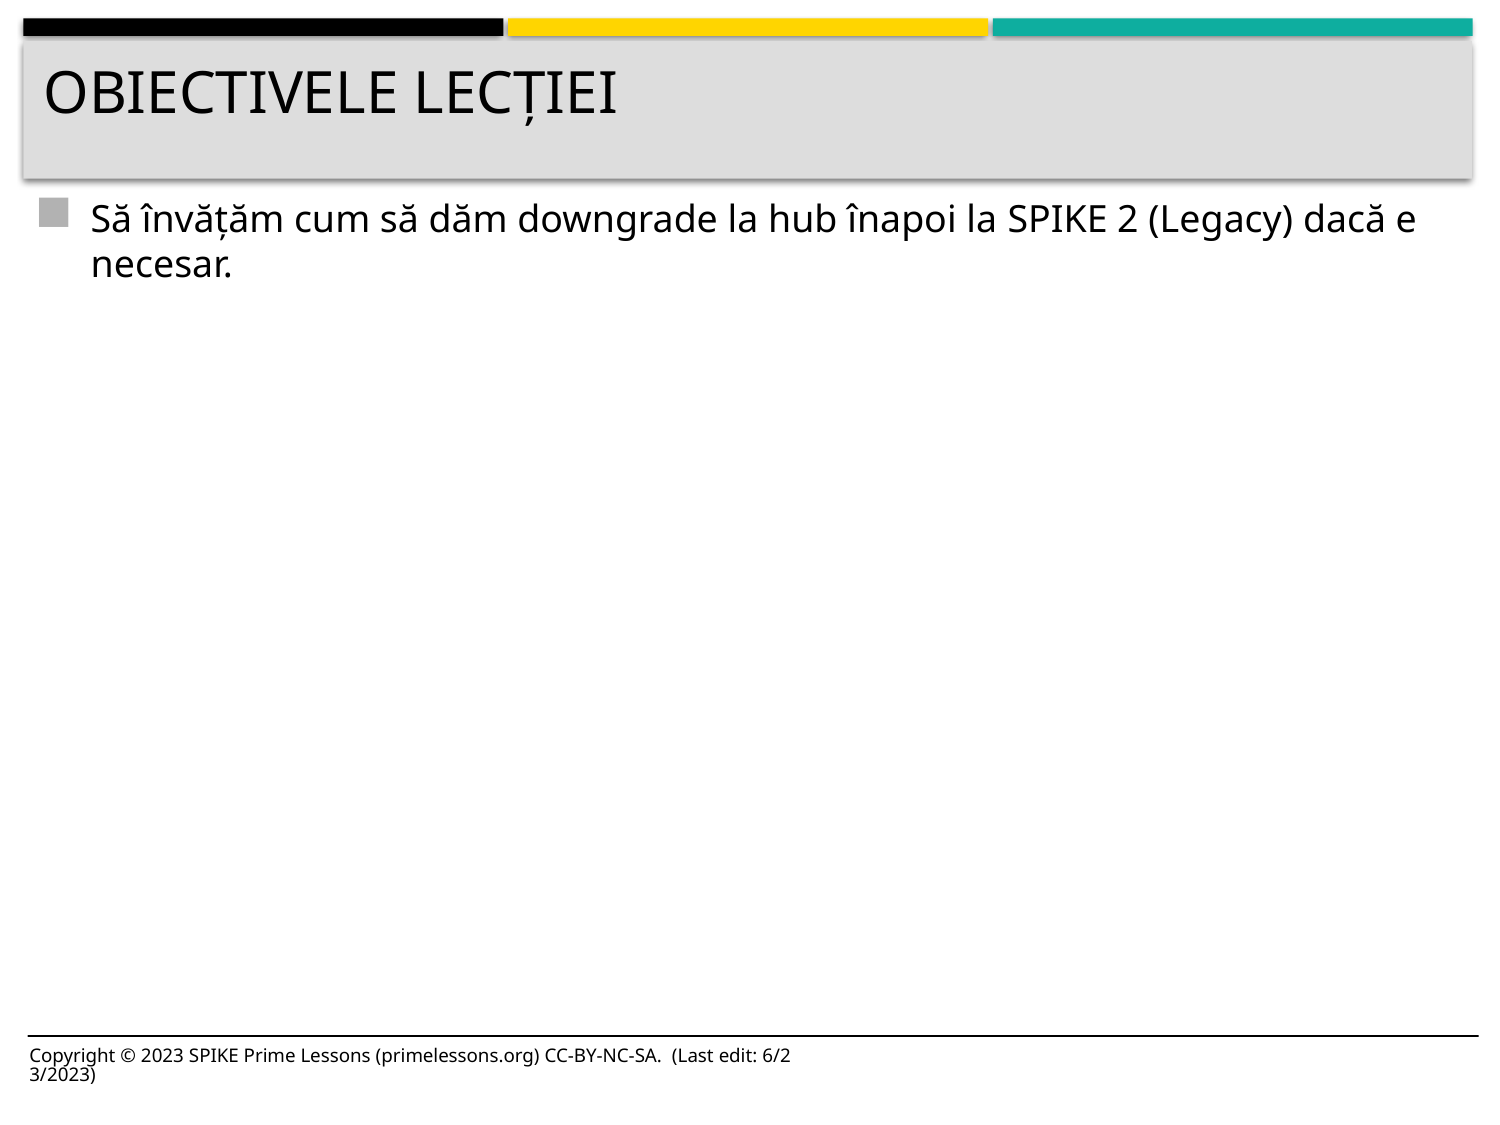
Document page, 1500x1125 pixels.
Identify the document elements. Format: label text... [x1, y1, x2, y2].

title Obiectivele lecției [28, 48, 1464, 172]
footer Copyright © 2023 SPIKE Prime Lessons (primelessons.org) CC-BY-NC-SA. (Last edit: 6/23/2023) [14, 1036, 814, 1097]
list Să învățăm cum să dăm downgrade la hub înapoi la SPIKE 2 (Legacy) dacă e necesar. [25, 187, 1475, 1021]
